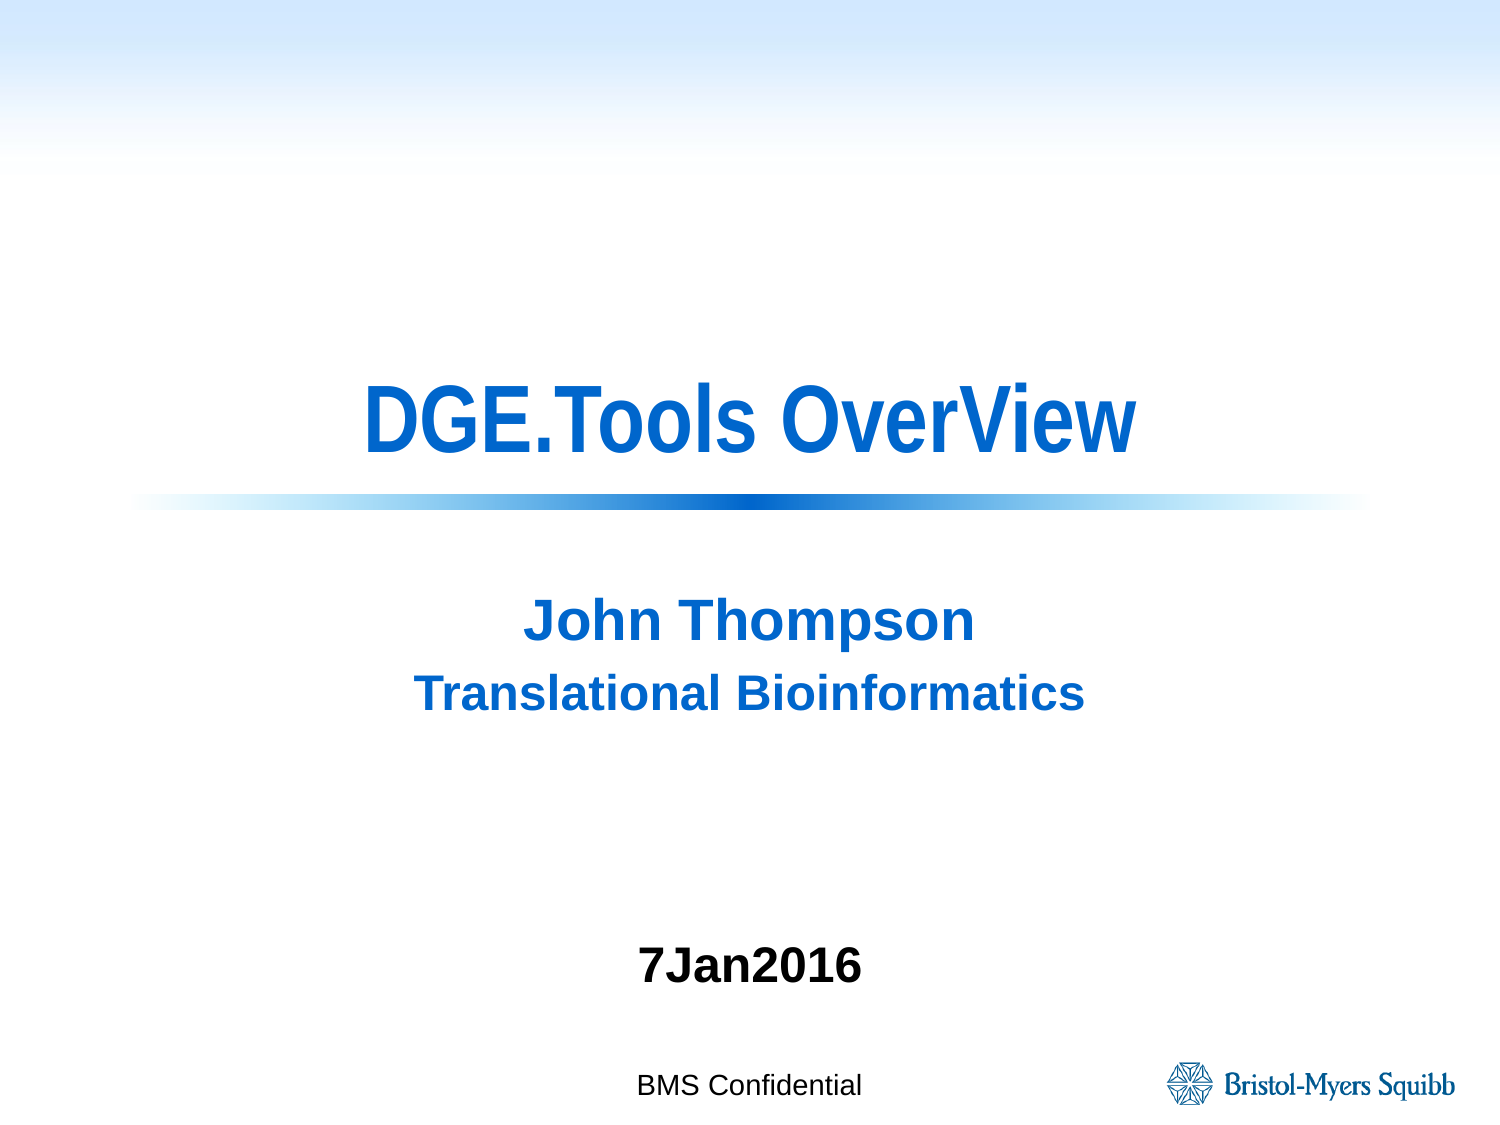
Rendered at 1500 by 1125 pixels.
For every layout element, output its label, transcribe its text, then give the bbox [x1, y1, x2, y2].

picture [0, 0, 1500, 1125]
title DGE.Tools OverView [112, 365, 1388, 481]
subtitle John Thompson Translational Bioinformatics [224, 588, 1276, 889]
footer BMS Confidential [481, 1058, 1019, 1110]
text_box [129, 495, 1372, 510]
text_box 7Jan2016 [449, 903, 1052, 1027]
